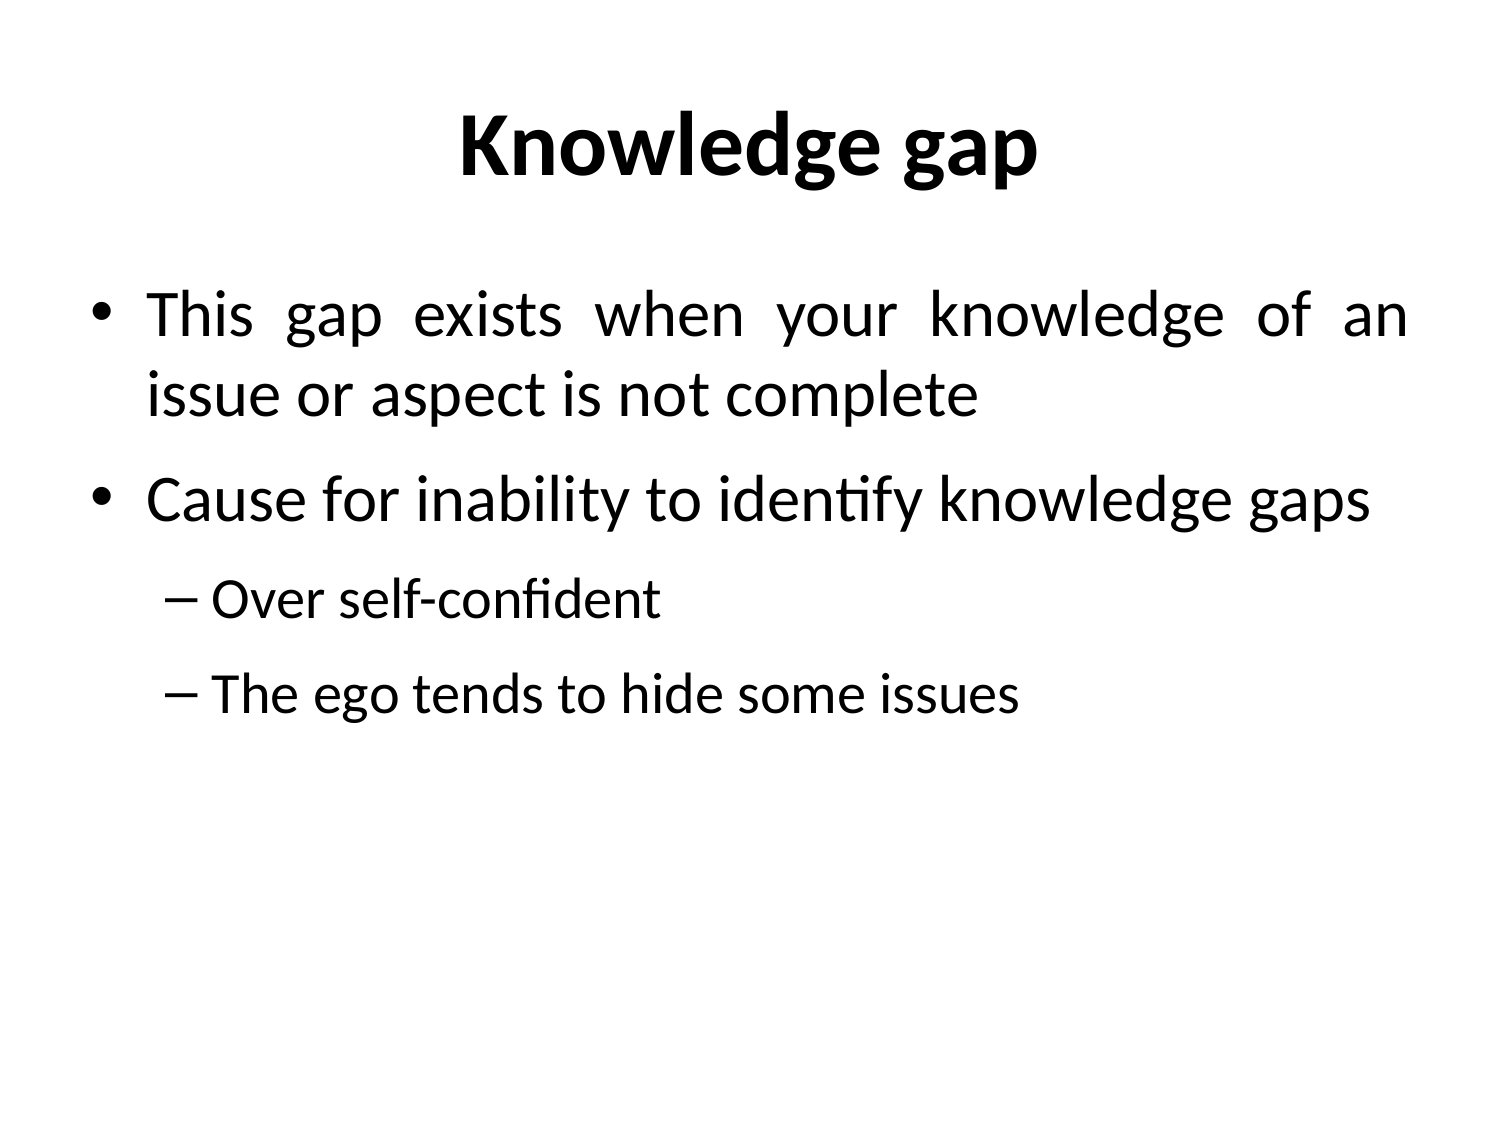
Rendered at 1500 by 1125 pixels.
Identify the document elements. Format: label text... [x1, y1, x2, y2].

title Knowledge gap [75, 45, 1425, 233]
list This gap exists when your knowledge of an issue or aspect is not complete Cause for inability to identify knowledge gaps Over self-confident The ego tends to hide some issues [75, 262, 1425, 1005]
